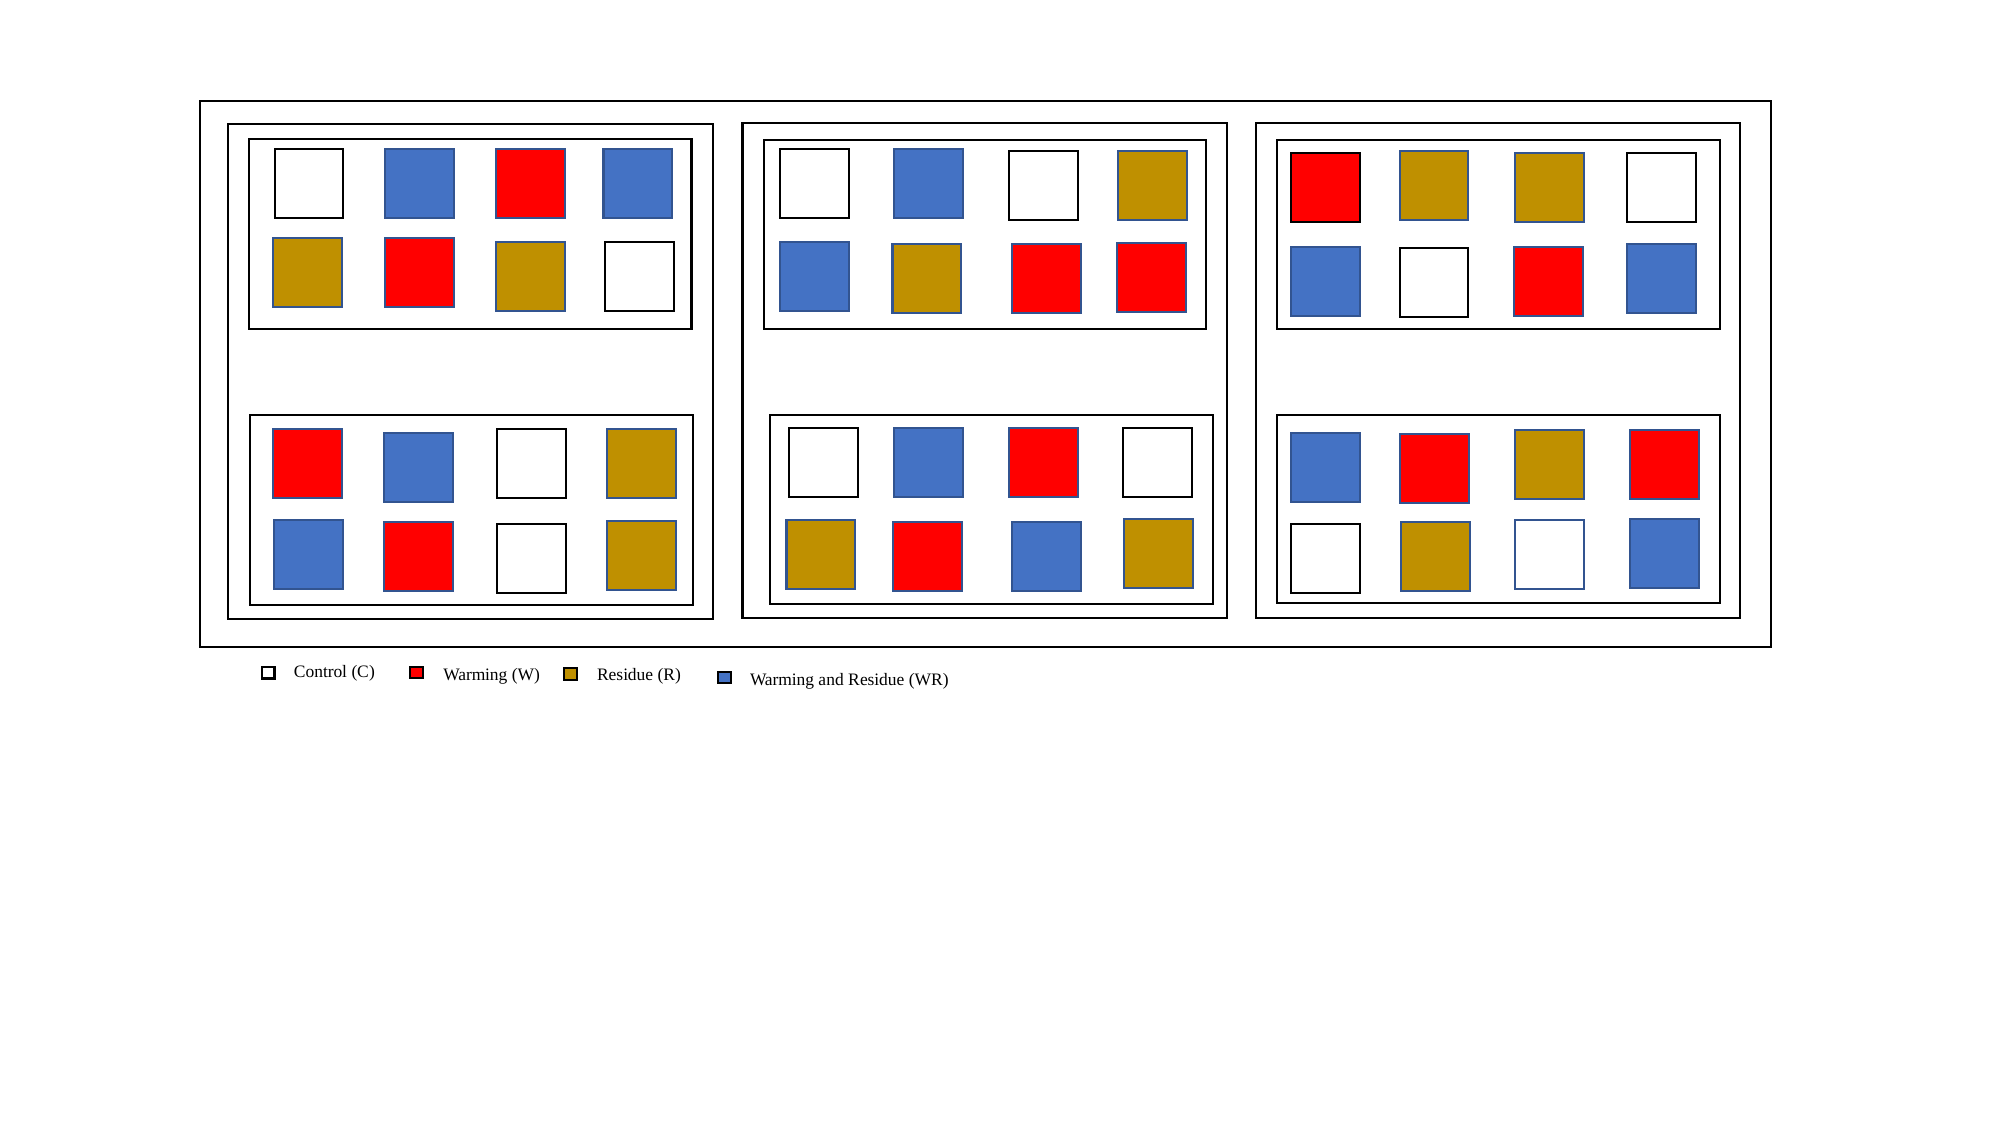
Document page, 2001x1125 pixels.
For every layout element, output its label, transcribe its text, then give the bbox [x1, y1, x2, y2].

text_box Warming (W) [428, 655, 559, 692]
text_box [227, 123, 714, 620]
text_box [604, 241, 675, 312]
text_box [602, 148, 673, 219]
text_box [1290, 246, 1361, 317]
text_box [1290, 152, 1361, 223]
text_box [383, 521, 454, 592]
text_box [272, 428, 343, 499]
text_box [563, 667, 578, 681]
text_box [1399, 433, 1470, 504]
text_box [383, 432, 454, 503]
text_box [248, 138, 693, 330]
text_box [741, 122, 1228, 619]
text_box [1122, 427, 1193, 498]
text_box [606, 428, 677, 499]
text_box [893, 427, 964, 498]
text_box [1629, 429, 1700, 500]
text_box [1117, 150, 1188, 221]
text_box [1400, 521, 1471, 592]
text_box [1629, 518, 1700, 589]
text_box [384, 237, 455, 308]
text_box Control (C) [279, 652, 396, 689]
text_box [1276, 139, 1721, 330]
text_box [1513, 246, 1584, 317]
text_box [1290, 432, 1361, 503]
text_box [384, 148, 455, 219]
text_box [1011, 243, 1082, 314]
text_box [1399, 247, 1469, 318]
text_box [717, 671, 732, 684]
text_box [769, 414, 1214, 605]
text_box [779, 148, 850, 219]
text_box [1514, 429, 1585, 500]
text_box [495, 241, 566, 312]
text_box [1399, 150, 1469, 221]
text_box [785, 519, 856, 590]
text_box [273, 519, 344, 590]
text_box [199, 100, 1772, 648]
text_box [1008, 150, 1079, 221]
text_box [496, 428, 567, 499]
text_box [893, 148, 964, 219]
text_box [779, 241, 850, 312]
text_box Residue (R) [582, 655, 713, 692]
text_box [1116, 242, 1187, 313]
text_box [274, 148, 344, 219]
text_box [892, 521, 963, 592]
text_box [495, 148, 566, 219]
text_box [1011, 521, 1082, 592]
text_box [272, 237, 343, 308]
text_box [1255, 122, 1741, 619]
text_box Warming and Residue (WR) [735, 660, 985, 697]
text_box [1276, 414, 1721, 604]
text_box [261, 666, 276, 680]
text_box [1514, 152, 1585, 223]
text_box [1626, 243, 1697, 314]
text_box [249, 414, 694, 606]
text_box [1290, 523, 1361, 594]
text_box [1123, 518, 1194, 589]
text_box [891, 243, 962, 314]
text_box [1626, 152, 1697, 223]
text_box [1008, 427, 1079, 498]
text_box [763, 139, 1207, 330]
text_box [409, 666, 424, 679]
text_box [788, 427, 859, 498]
text_box [606, 520, 677, 591]
text_box [1514, 519, 1585, 590]
text_box [496, 523, 567, 594]
